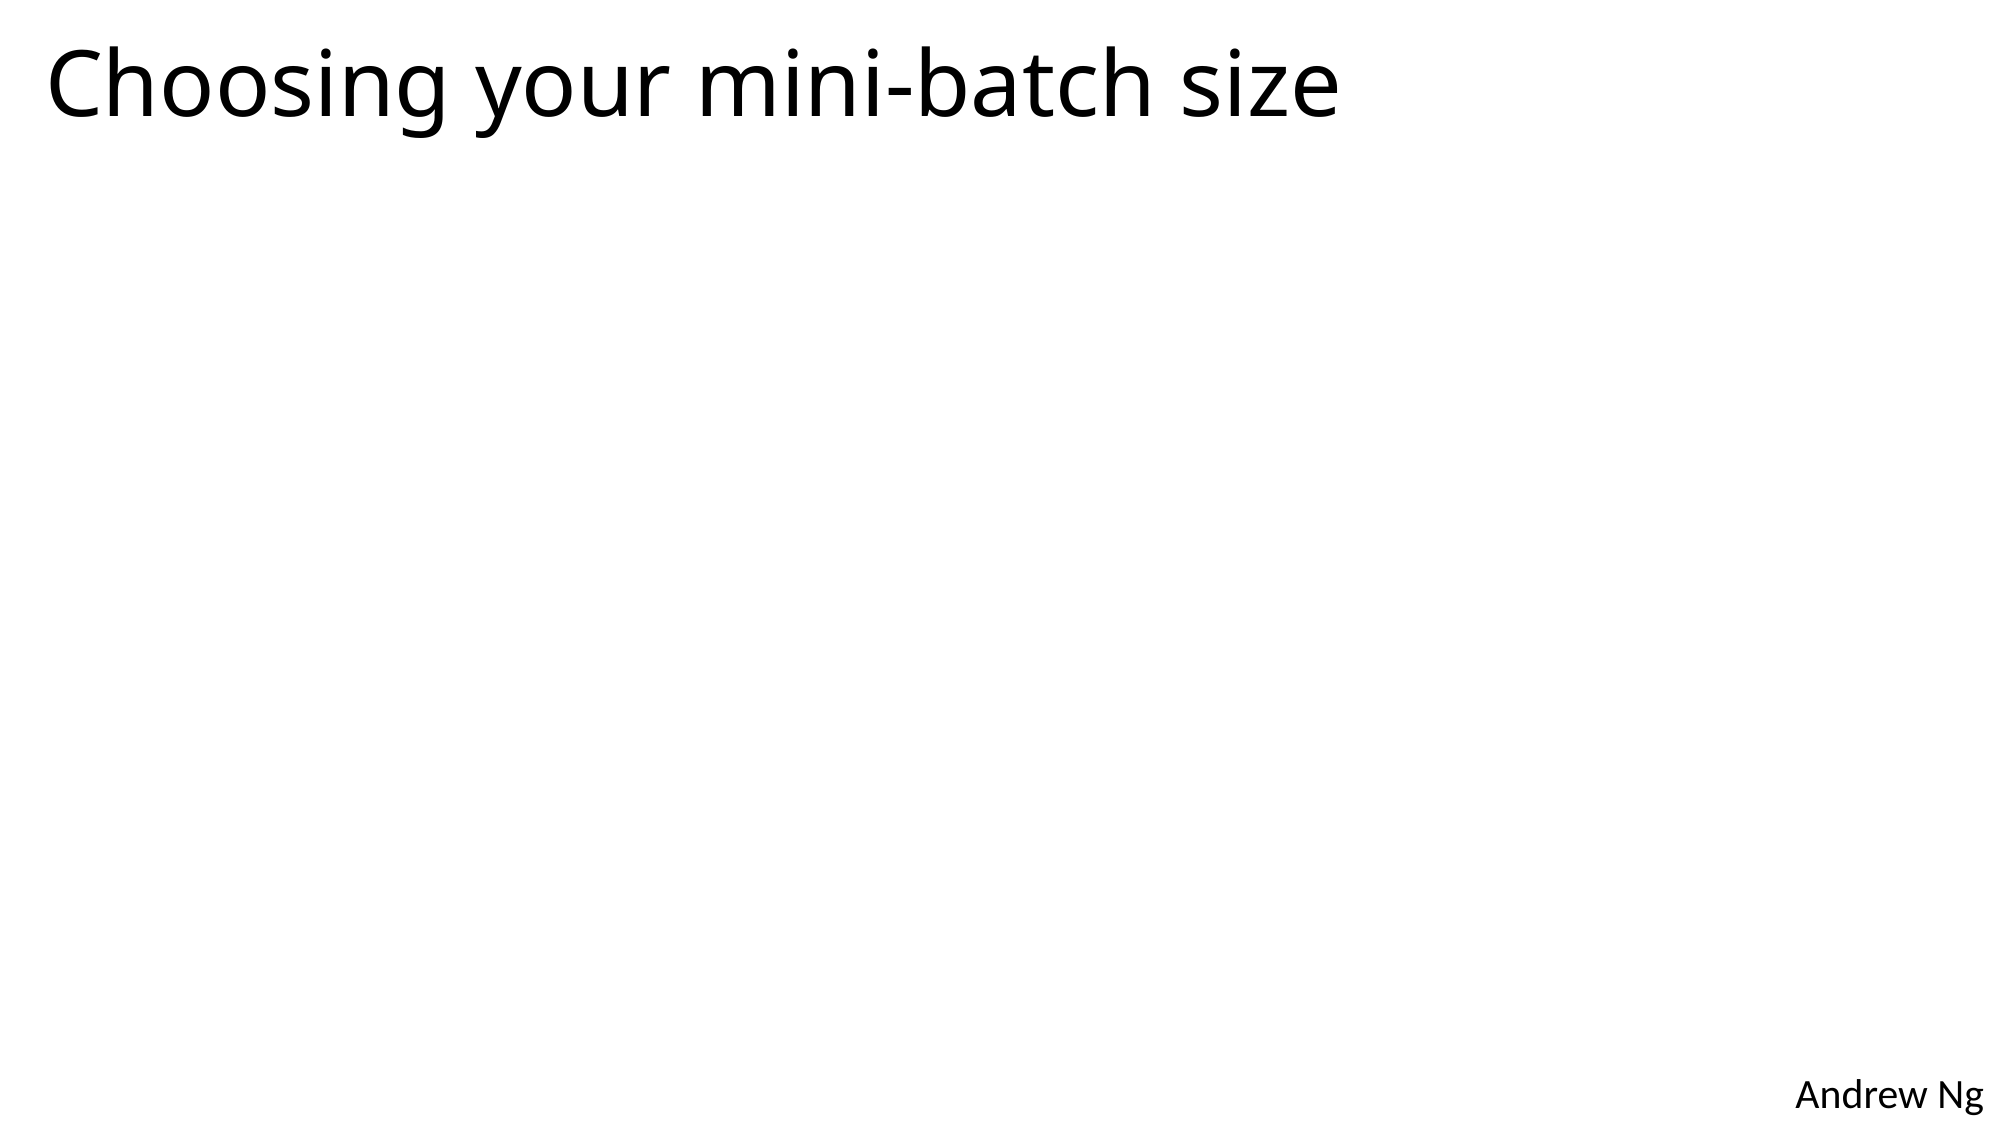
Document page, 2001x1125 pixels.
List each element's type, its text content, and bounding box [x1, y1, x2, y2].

title Choosing your mini-batch size [30, 29, 2000, 248]
